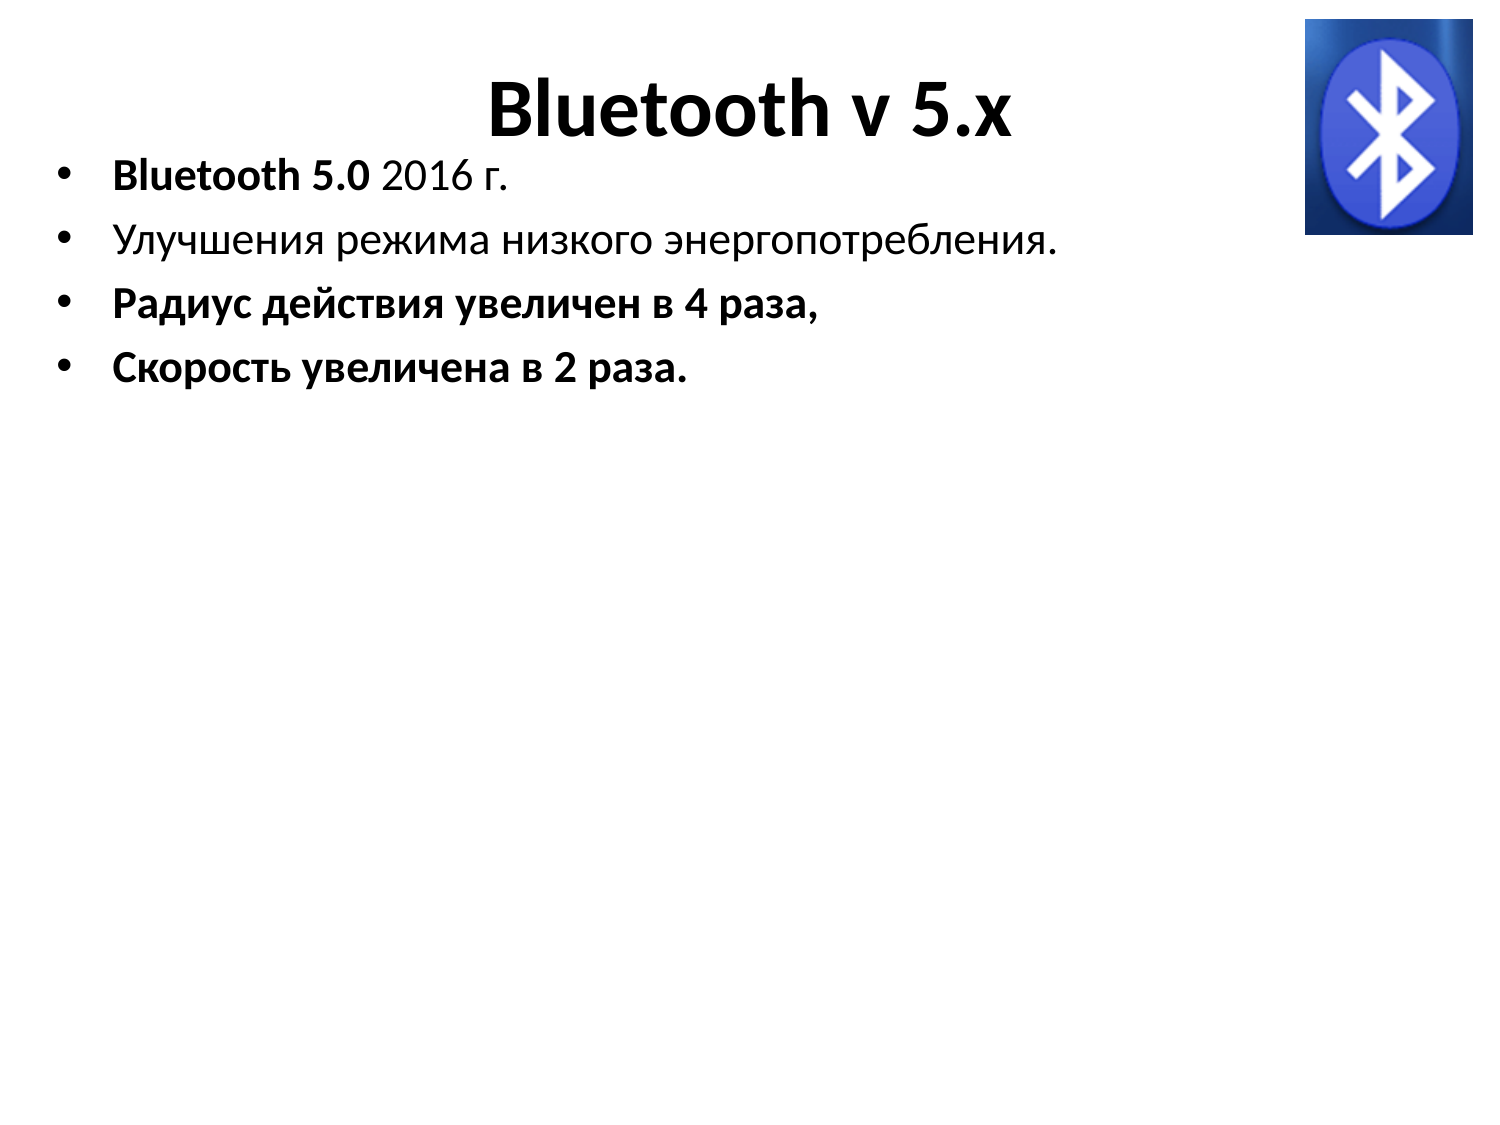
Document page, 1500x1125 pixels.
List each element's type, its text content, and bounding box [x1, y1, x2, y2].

list Bluetooth 5.0 2016 г. Улучшения режима низкого энергопотребления. Радиус действия увеличен в 4 раза, Скорость увеличена в 2 раза. [41, 137, 1402, 1024]
picture [1304, 18, 1473, 235]
title Bluetooth v 5.x [75, 45, 1299, 137]
